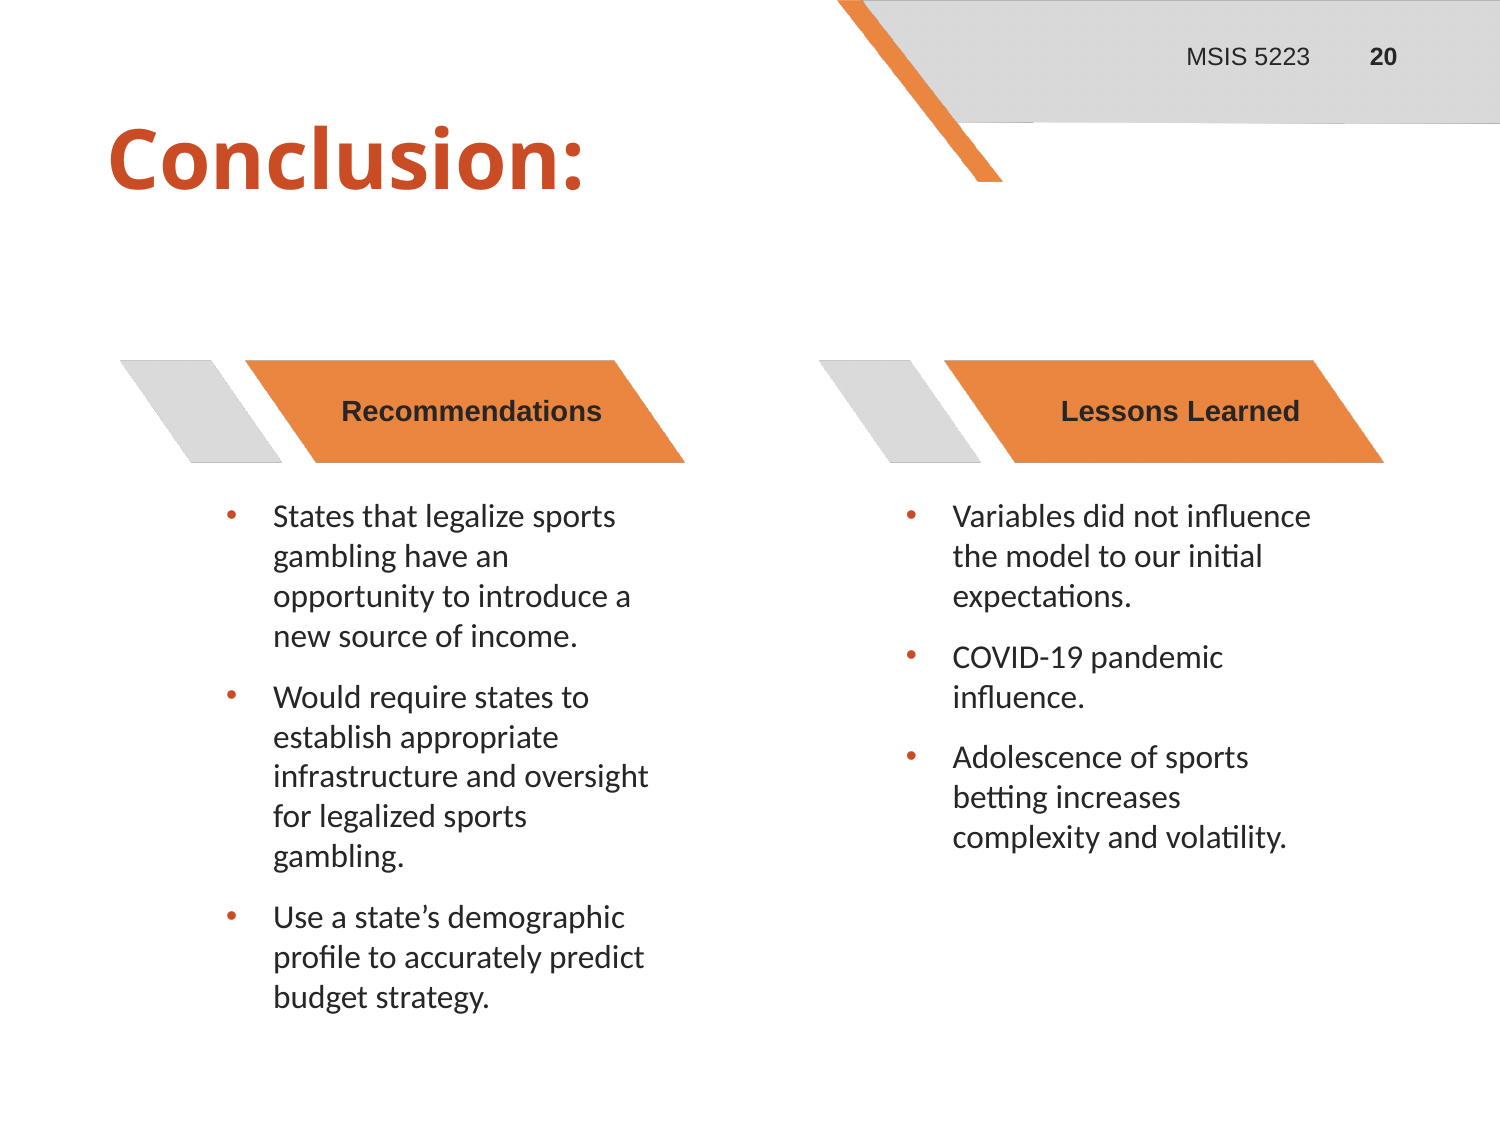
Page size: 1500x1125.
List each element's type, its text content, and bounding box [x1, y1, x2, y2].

title Conclusion: [76, 62, 850, 250]
text_box Lessons Learned [1046, 463, 1384, 467]
footer MSIS 5223 [962, 28, 1326, 78]
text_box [819, 360, 1384, 463]
slide_number 20 [1342, 28, 1425, 78]
text_box States that legalize sports gambling have an opportunity to introduce a new source of income. Would require states to establish appropriate infrastructure and oversight for legalized sports gambling. Use a state’s demographic profile to accurately predict budget strategy. [149, 486, 671, 884]
picture [837, 0, 1500, 182]
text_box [120, 360, 685, 463]
text_box Variables did not influence the model to our initial expectations. COVID-19 pandemic influence. Adolescence of sports betting increases complexity and volatility. [829, 486, 1350, 884]
